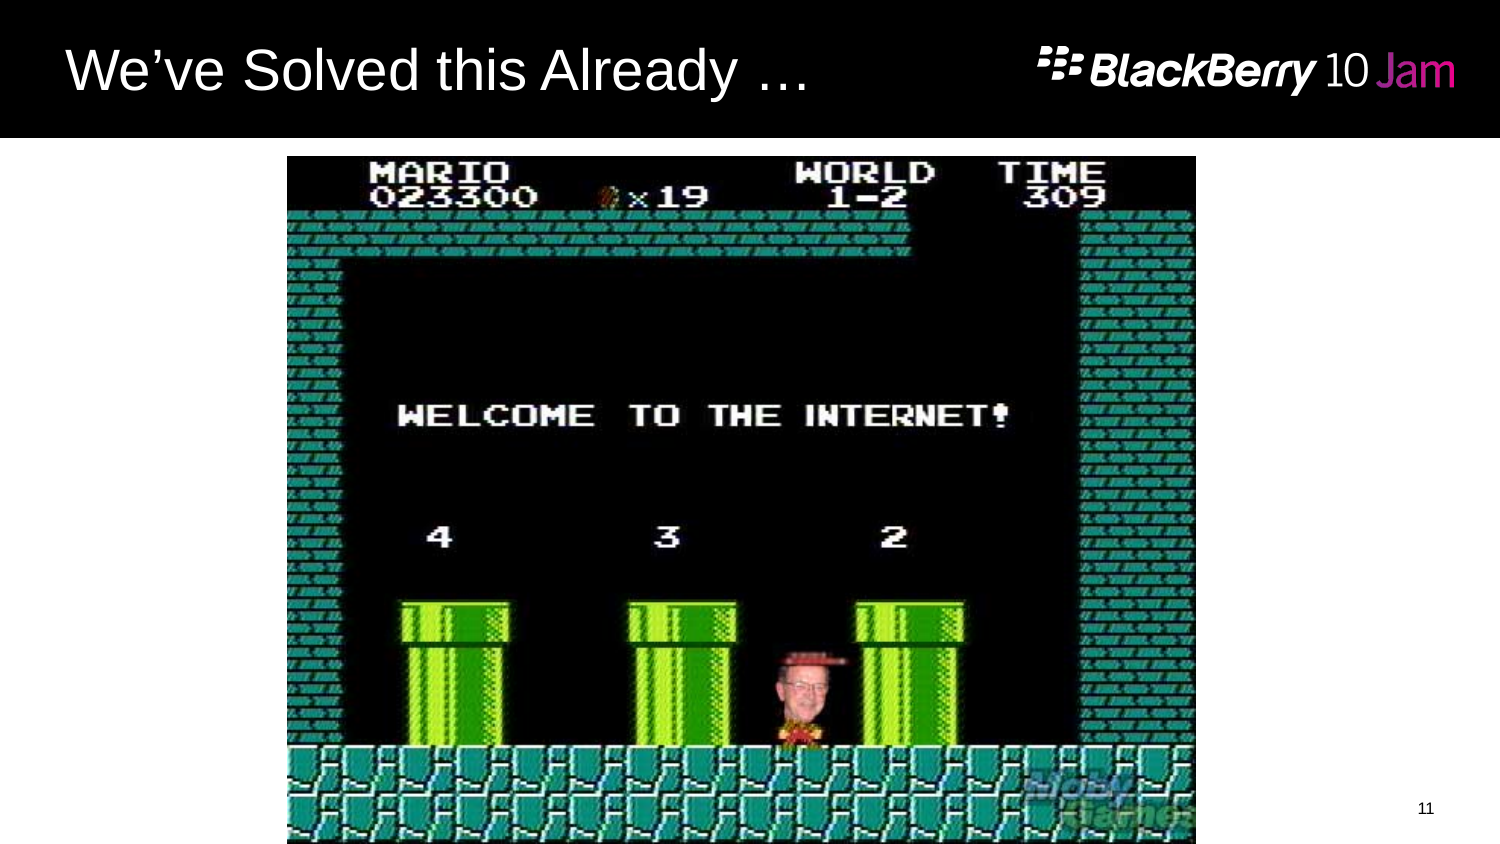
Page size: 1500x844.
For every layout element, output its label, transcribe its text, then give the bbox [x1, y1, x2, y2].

slide_number 11 [1201, 766, 1451, 826]
picture [287, 156, 1197, 844]
title We’ve Solved this Already … [49, 15, 1001, 120]
picture [0, 0, 1500, 138]
